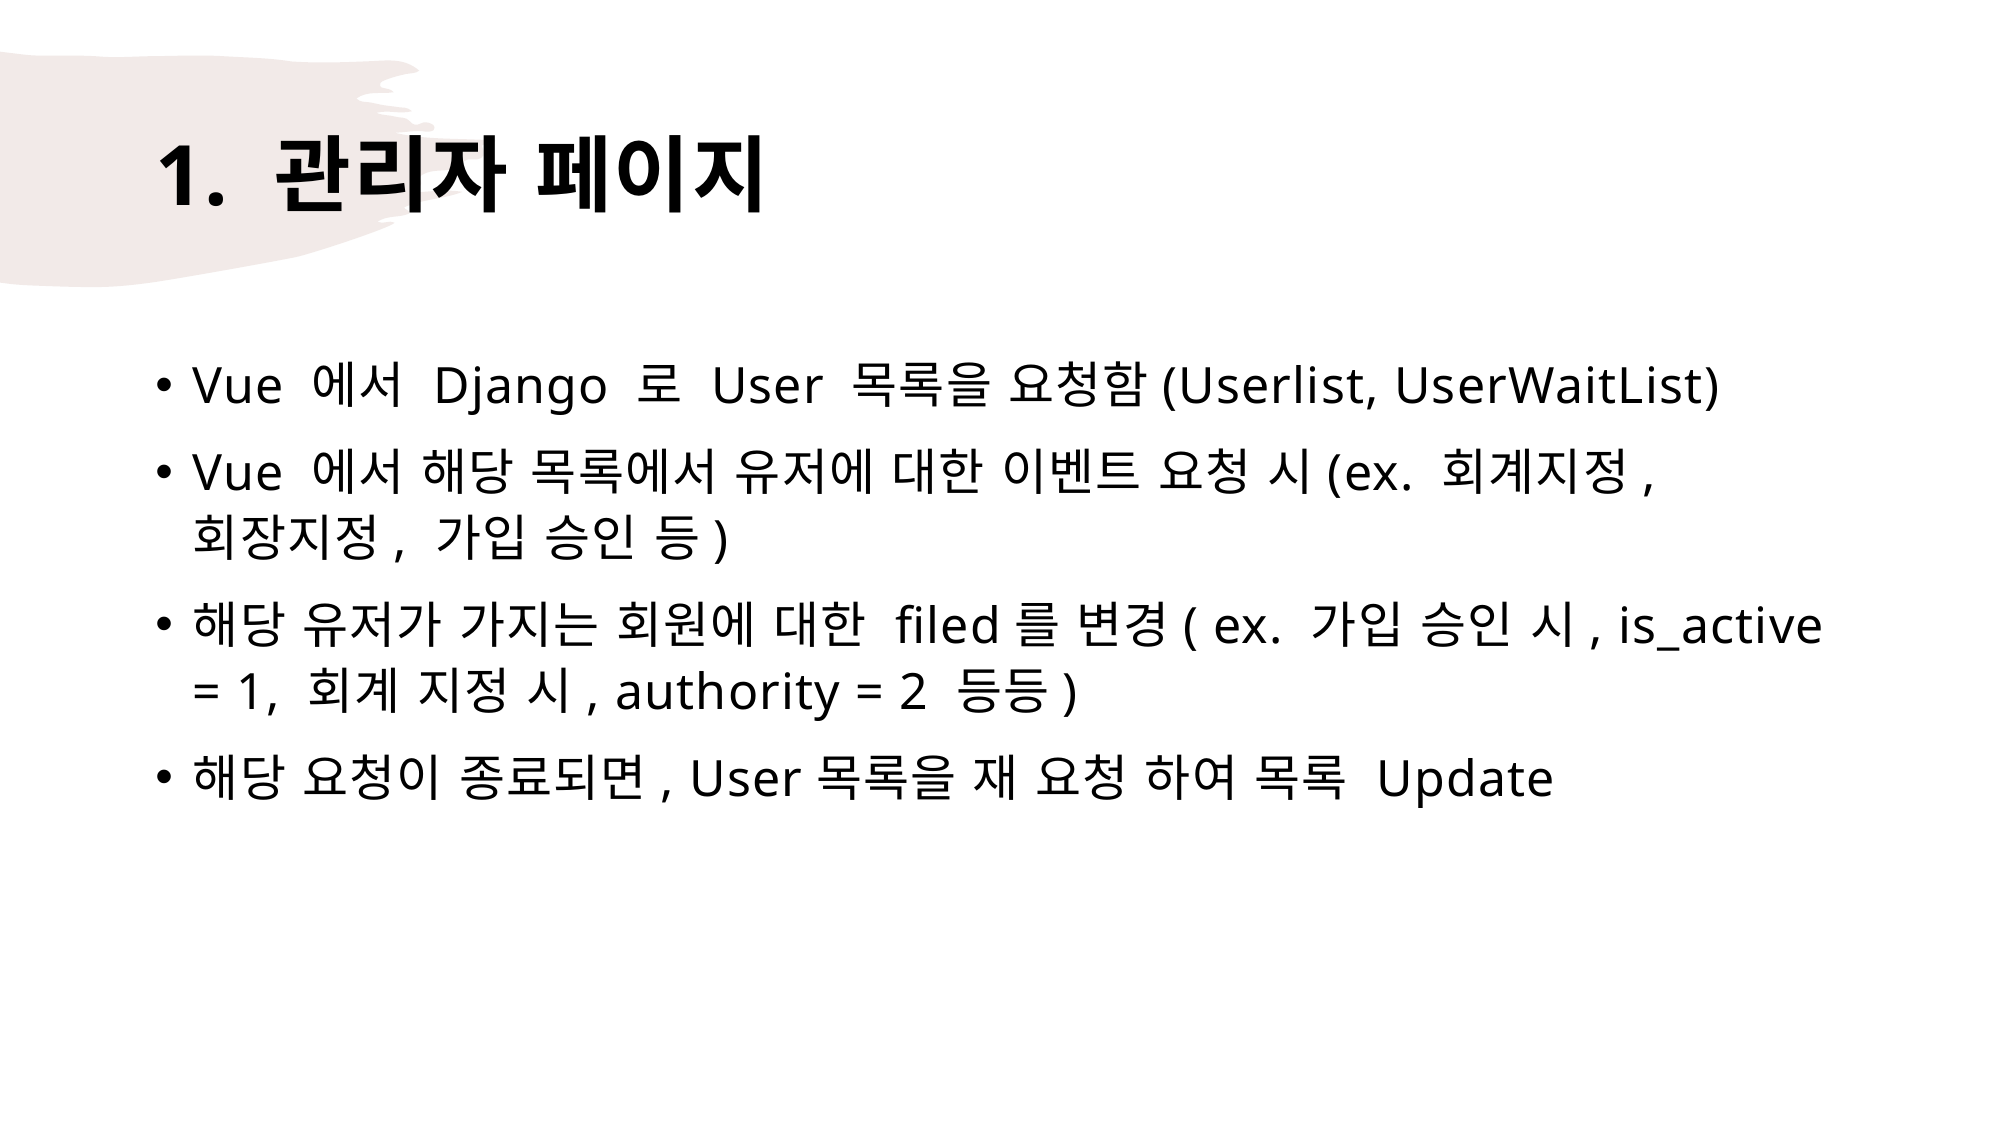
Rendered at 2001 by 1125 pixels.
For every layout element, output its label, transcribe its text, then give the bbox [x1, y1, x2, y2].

list Vue 에서 Django 로 User 목록을 요청함(Userlist, UserWaitList) Vue 에서 해당 목록에서 유저에 대한 이벤트 요청 시(ex. 회계지정, 회장지정, 가입 승인 등) 해당 유저가 가지는 회원에 대한 filed를 변경( ex. 가입 승인 시, is_active = 1, 회계 지정 시, authority = 2 등등) 해당 요청이 종료되면, User목록을 재 요청 하여 목록 Update [137, 329, 1863, 1013]
title 1. 관리자 페이지 [137, 59, 1863, 278]
